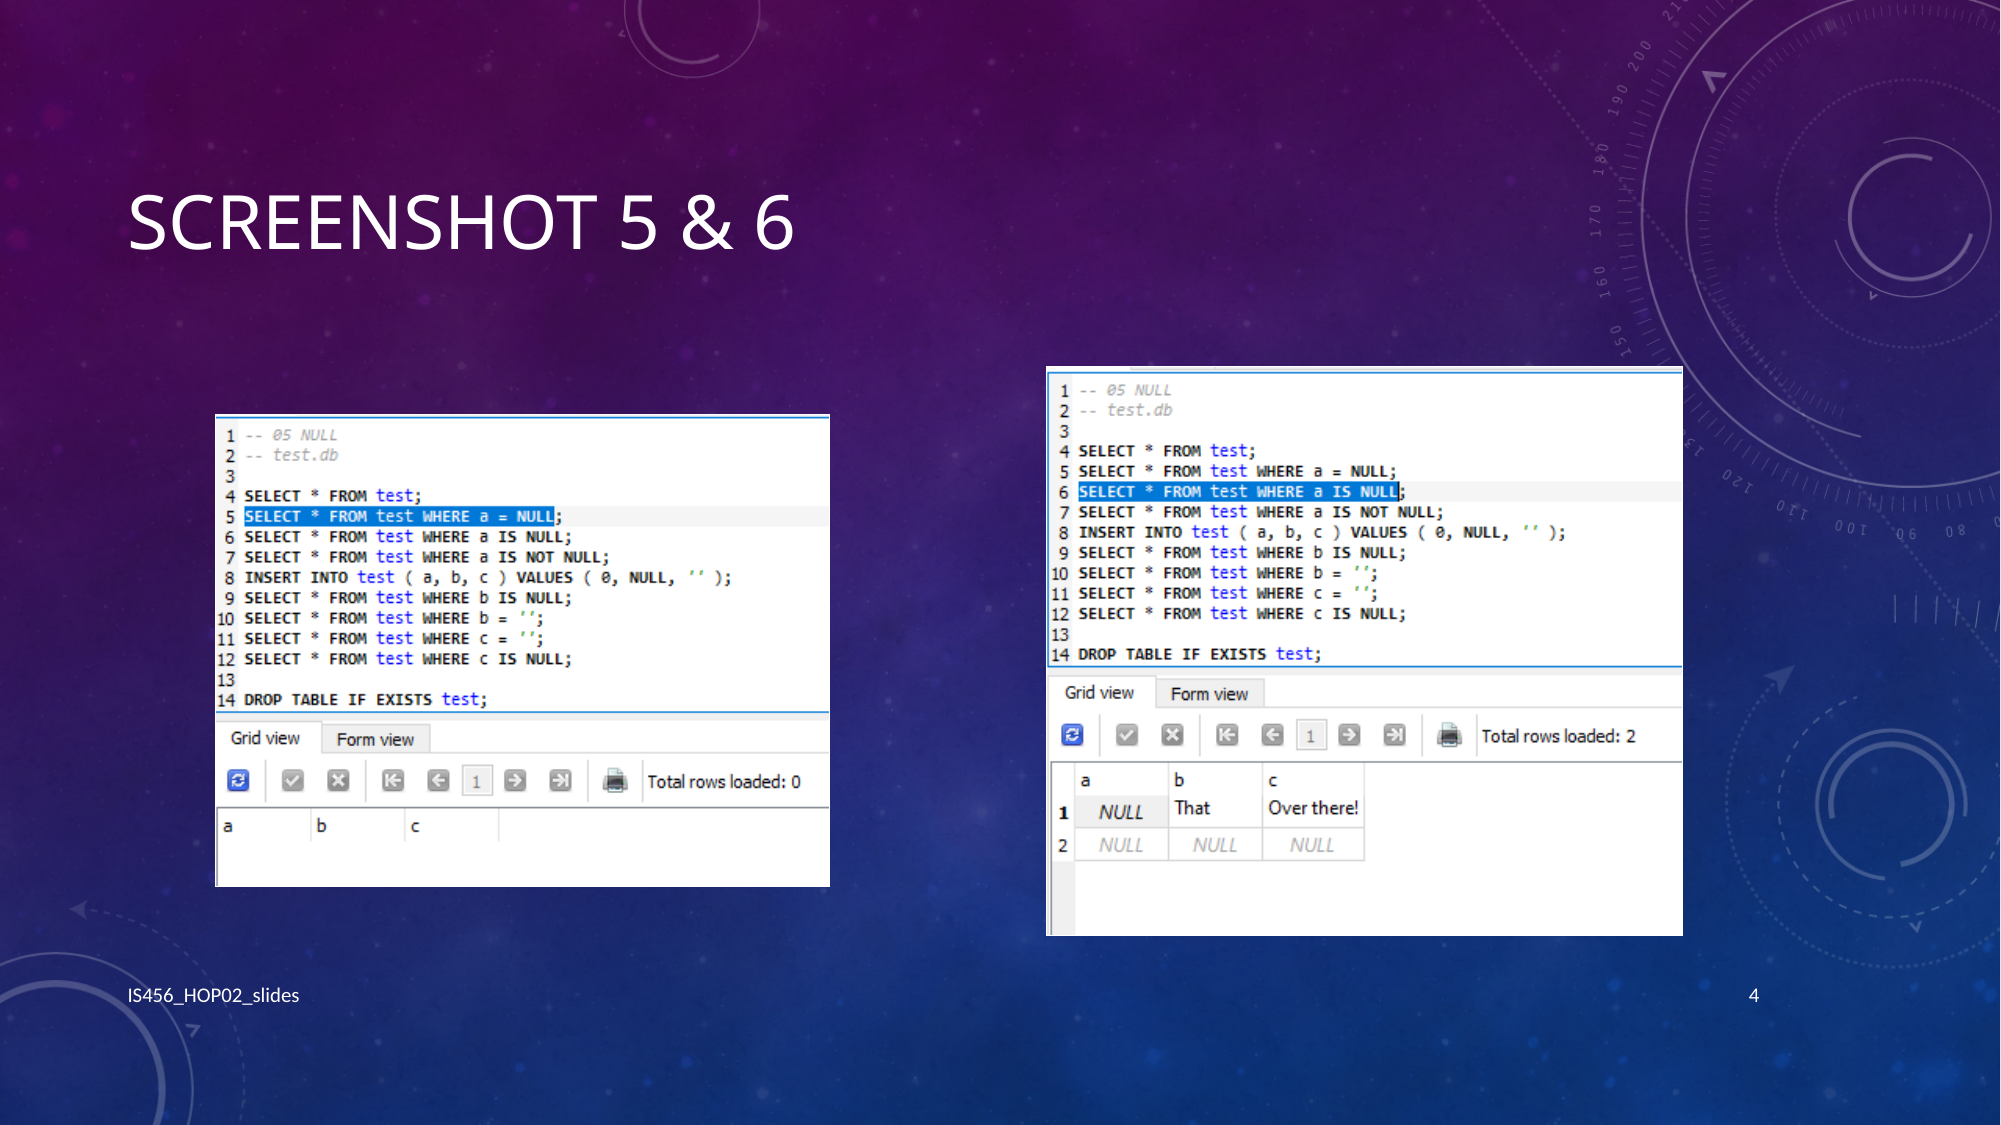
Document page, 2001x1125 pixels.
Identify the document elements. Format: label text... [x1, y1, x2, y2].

title Screenshot 5 & 6 [112, 99, 1775, 339]
slide_number 4 [1684, 963, 1775, 1025]
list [1046, 365, 1683, 936]
footer IS456_HOP02_slides [112, 963, 1397, 1025]
picture [0, 0, 2001, 1125]
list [214, 414, 830, 887]
